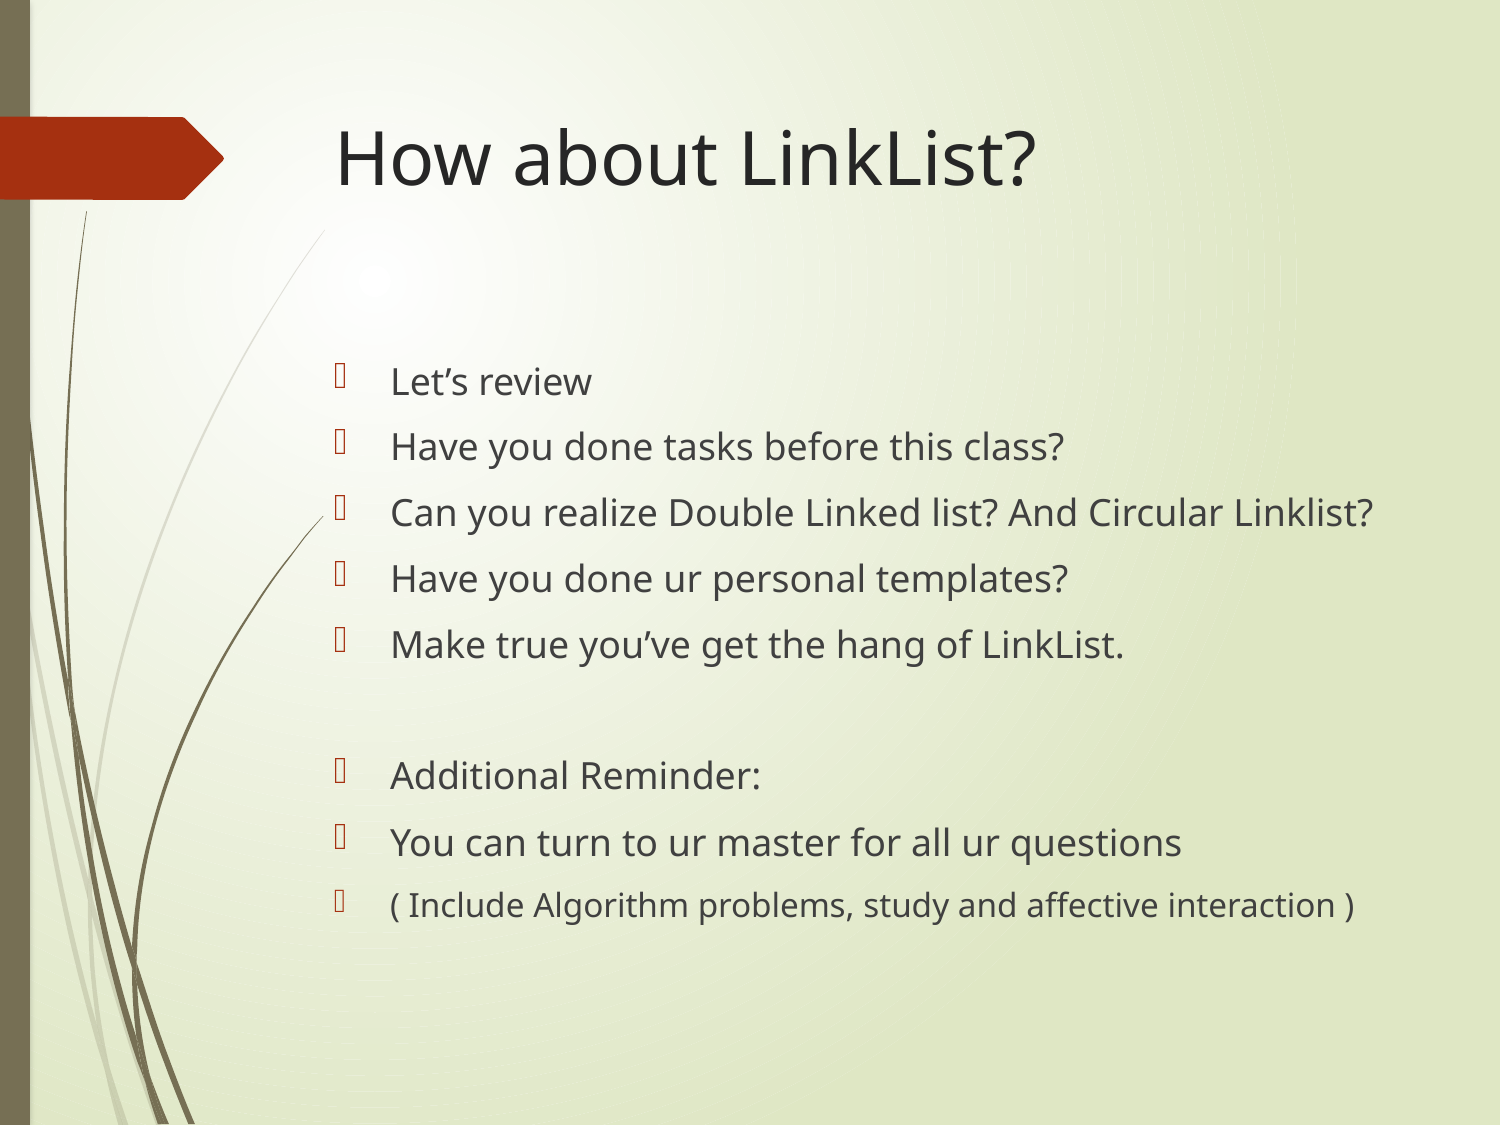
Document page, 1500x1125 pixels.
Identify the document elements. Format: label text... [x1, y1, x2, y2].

list Let’s review Have you done tasks before this class? Can you realize Double Linked list? And Circular Linklist? Have you done ur personal templates? Make true you’ve get the hang of LinkList. Additional Reminder: You can turn to ur master for all ur questions ( Include Algorithm problems, study and affective interaction ) [318, 350, 1400, 970]
title How about LinkList? [319, 102, 1400, 313]
